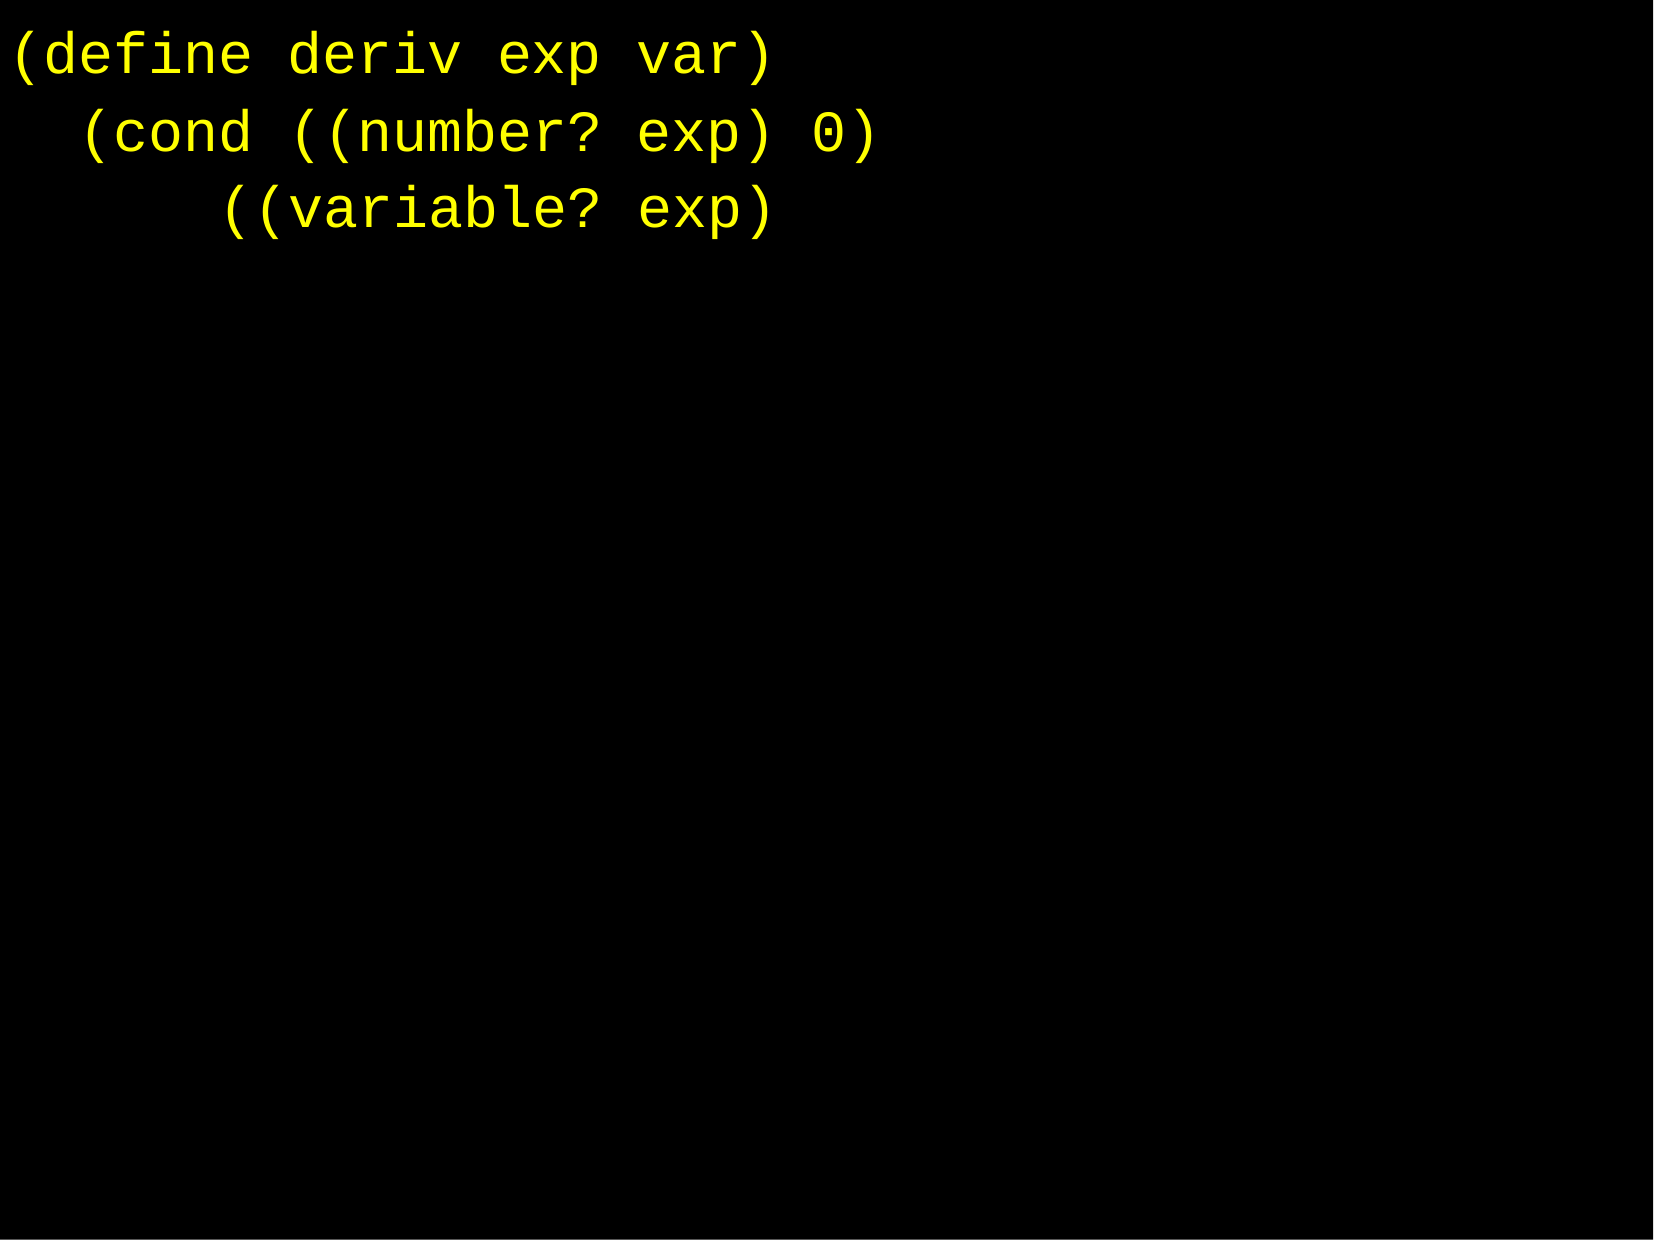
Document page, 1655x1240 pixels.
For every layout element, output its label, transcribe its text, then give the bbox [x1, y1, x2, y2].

title (define deriv exp var) (cond ((number? exp) 0) ((variable? exp) [6, 6, 886, 240]
